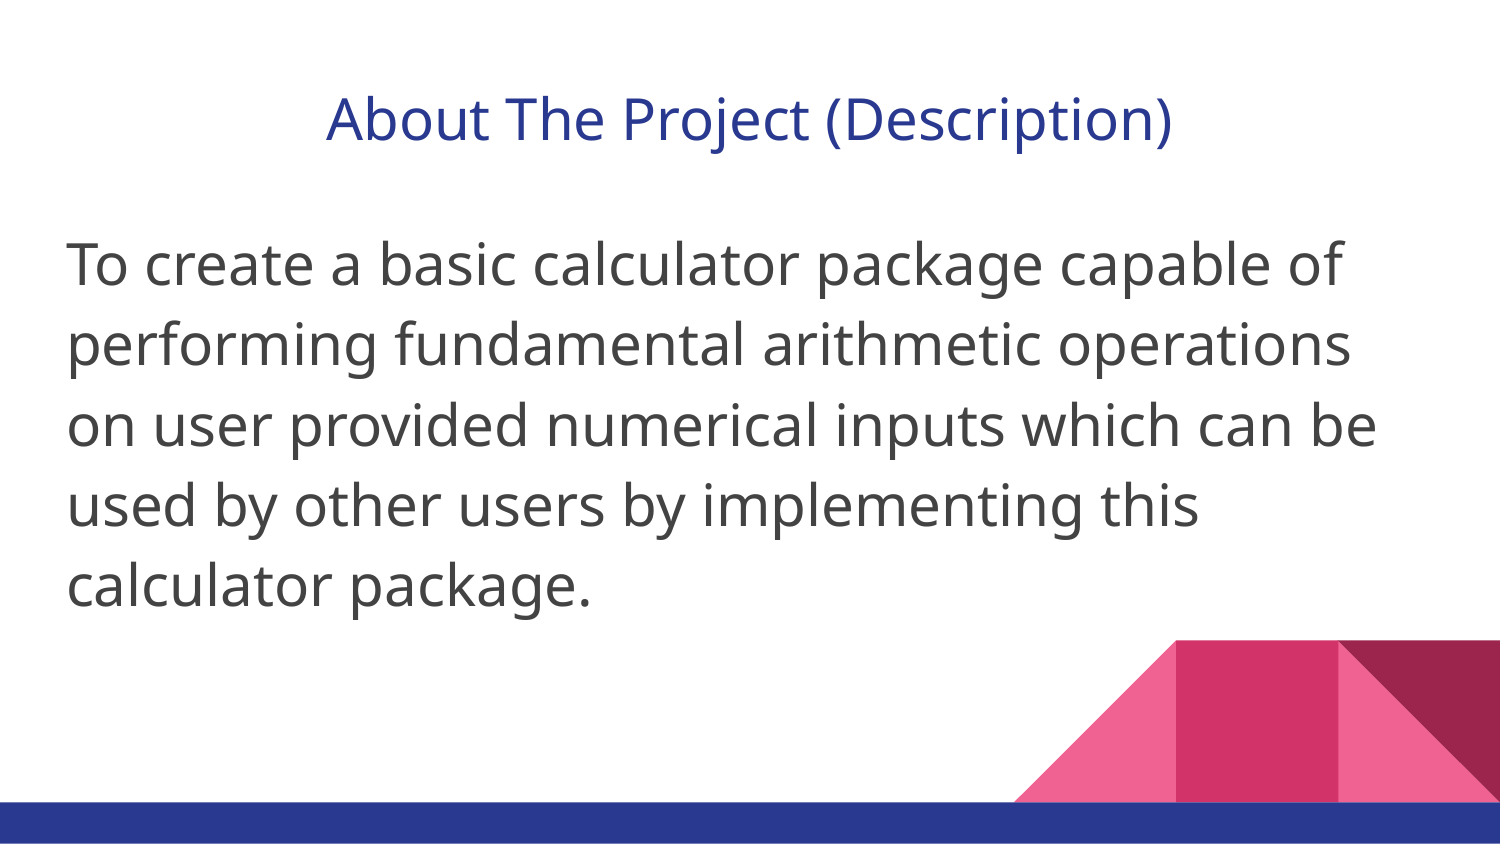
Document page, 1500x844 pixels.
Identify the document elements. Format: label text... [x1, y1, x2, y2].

list To create a basic calculator package capable of performing fundamental arithmetic operations on user provided numerical inputs which can be used by other users by implementing this calculator package. [51, 201, 1449, 750]
title About The Project (Description) [51, 67, 1449, 167]
